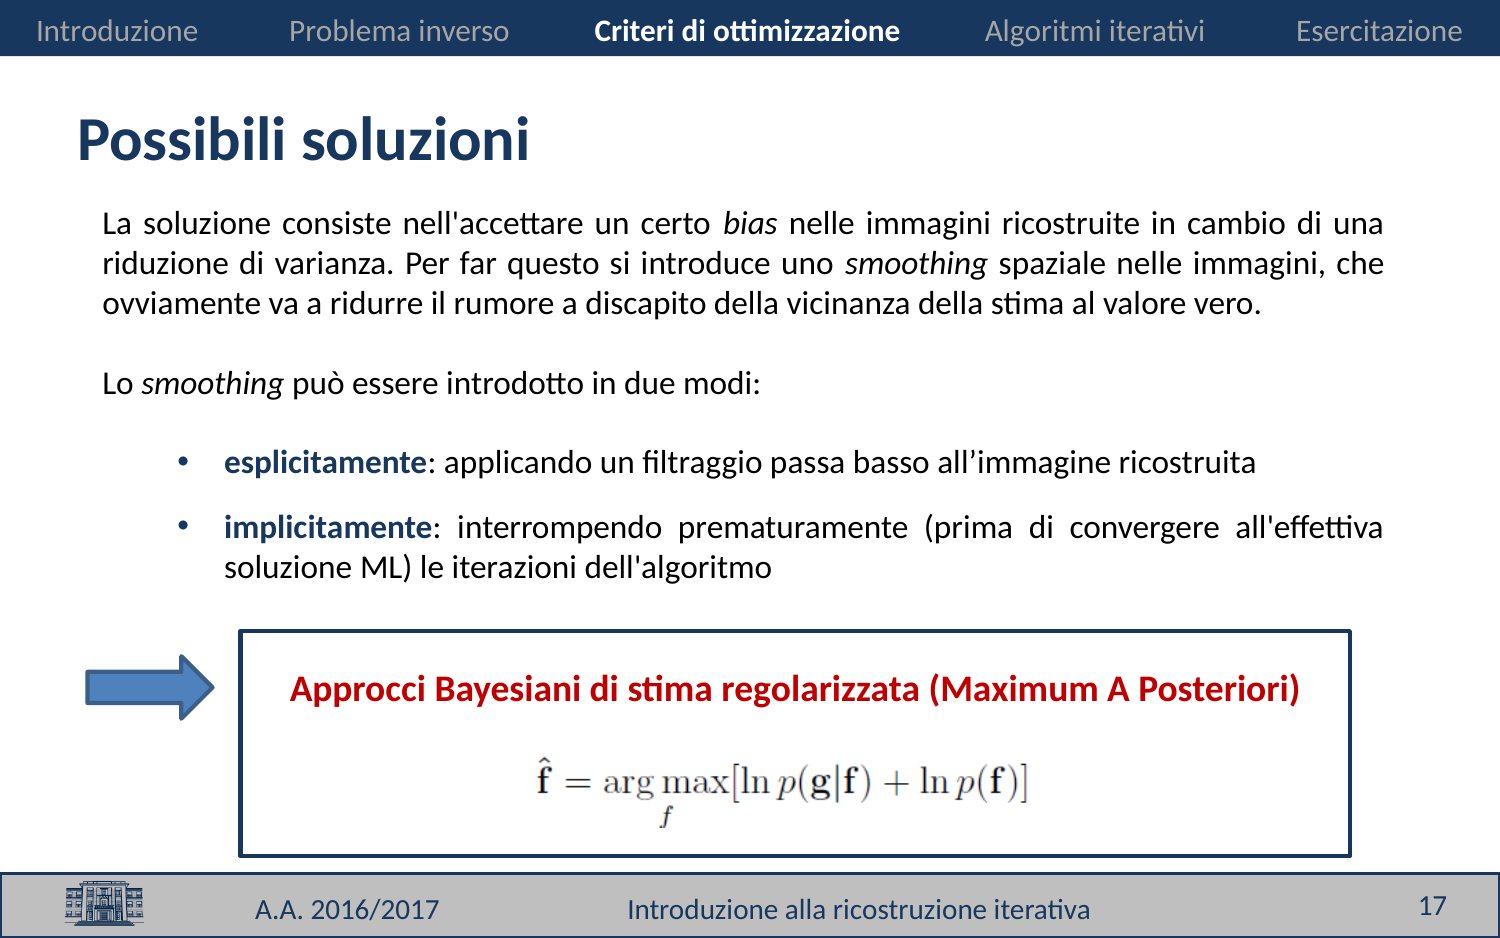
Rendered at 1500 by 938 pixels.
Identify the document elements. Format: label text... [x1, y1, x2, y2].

text_box Introduzione alla ricostruzione iterativa [612, 882, 1263, 933]
text_box [85, 654, 215, 721]
slide_number 17 [1299, 878, 1463, 929]
picture [62, 879, 145, 928]
picture [512, 743, 1048, 828]
text_box A.A. 2016/2017 [240, 882, 528, 933]
text_box [238, 629, 1352, 858]
text_box Introduzione Problema inverso Criteri di ottimizzazione Algoritmi iterativi Esercitazione [0, 3, 1500, 56]
text_box Possibili soluzioni [62, 90, 1425, 181]
text_box La soluzione consiste nell'accettare un certo bias nelle immagini ricostruite in cambio di una riduzione di varianza. Per far questo si introduce uno smoothing spaziale nelle immagini, che ovviamente va a ridurre il rumore a discapito della vicinanza della stima al valore vero. Lo smoothing può essere introdotto in due modi: esplicitamente: applicando un filtraggio passa basso all’immagine ricostruita implicitamente: interrompendo prematuramente (prima di convergere all'effettiva soluzione ML) le iterazioni dell'algoritmo [87, 193, 1400, 593]
text_box [0, 872, 1500, 938]
